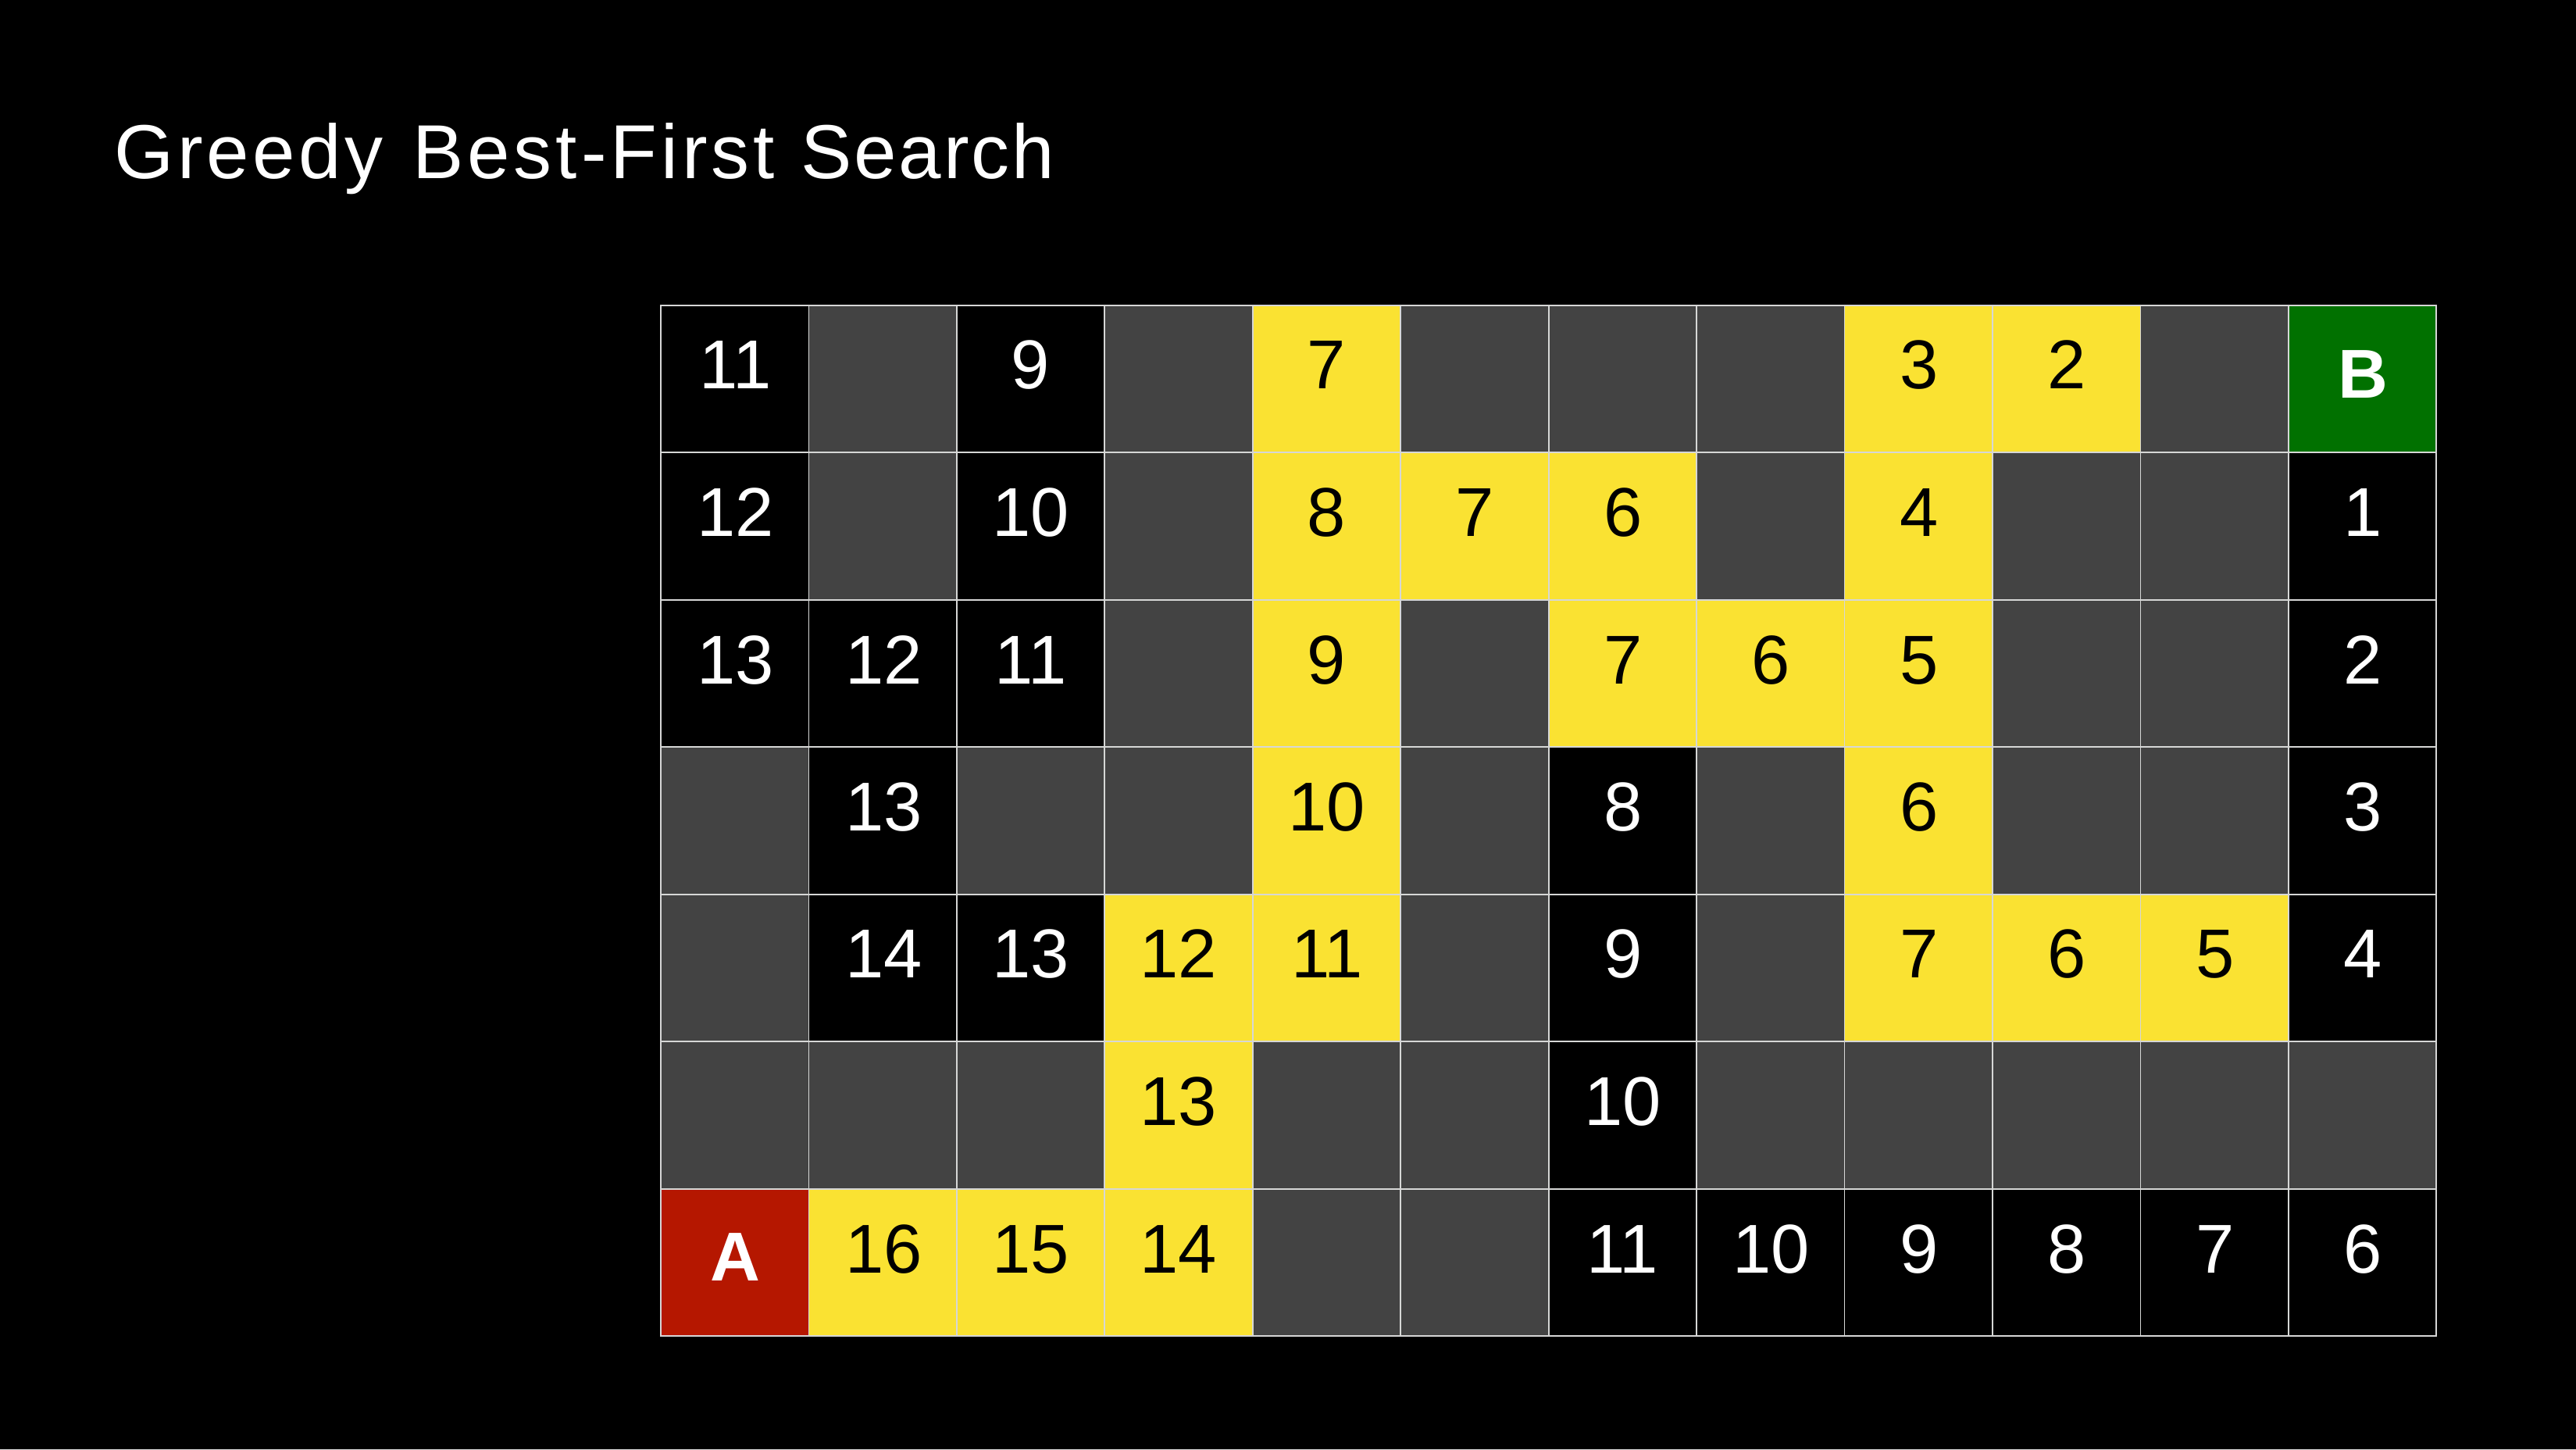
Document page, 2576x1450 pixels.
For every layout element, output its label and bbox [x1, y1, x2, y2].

table_header [1993, 306, 2140, 452]
table_header [2289, 306, 2435, 452]
table_cell [1845, 895, 1992, 1041]
table_cell [958, 1190, 1104, 1335]
table_cell [2141, 895, 2288, 1041]
table_cell [1254, 453, 1400, 599]
table_cell [1254, 1190, 1400, 1335]
table_cell [809, 453, 956, 599]
table_cell [1845, 1190, 1992, 1335]
table_cell [1697, 748, 1844, 894]
table_cell [1254, 895, 1400, 1041]
table_cell [662, 1042, 808, 1188]
table_header [1254, 306, 1400, 452]
table_cell [1845, 748, 1992, 894]
table_cell [958, 453, 1104, 599]
title [112, 100, 1058, 345]
table_cell [809, 1042, 956, 1188]
table_header [1550, 306, 1696, 452]
table_cell [1401, 1042, 1548, 1188]
table_cell [1105, 453, 1252, 599]
table_cell [1105, 748, 1252, 894]
table_cell [2289, 748, 2435, 894]
table_cell [1993, 1042, 2140, 1188]
table_cell [809, 601, 956, 746]
table_cell [1401, 601, 1548, 746]
table_cell [1254, 748, 1400, 894]
table_header [1105, 306, 1252, 452]
table_cell [1697, 601, 1844, 746]
table_cell [1697, 895, 1844, 1041]
table_header [1697, 306, 1844, 452]
table_cell [958, 748, 1104, 894]
table_cell [958, 601, 1104, 746]
table_cell [1550, 453, 1696, 599]
table_cell [2289, 1190, 2435, 1335]
table_cell [1401, 453, 1548, 599]
table_cell [2289, 601, 2435, 746]
table_cell [1550, 1042, 1696, 1188]
table_cell [1550, 1190, 1696, 1335]
table_header [958, 306, 1104, 452]
table_cell [958, 895, 1104, 1041]
table_cell [1845, 601, 1992, 746]
table_cell [1550, 895, 1696, 1041]
table_cell [1993, 895, 2140, 1041]
table_cell [2141, 1042, 2288, 1188]
table_cell [1105, 895, 1252, 1041]
table_cell [2289, 453, 2435, 599]
table_header [1845, 306, 1992, 452]
table_cell [958, 1042, 1104, 1188]
table_cell [2141, 453, 2288, 599]
table_header [809, 345, 956, 452]
table_cell [1697, 1042, 1844, 1188]
table_cell [1550, 748, 1696, 894]
table_cell [2141, 748, 2288, 894]
table_cell [1993, 453, 2140, 599]
table_cell [662, 453, 808, 599]
table_cell [662, 601, 808, 746]
table_header [662, 345, 808, 452]
table_cell [1254, 1042, 1400, 1188]
table_cell [1401, 1190, 1548, 1335]
table_cell [1105, 1042, 1252, 1188]
table_cell [2289, 1042, 2435, 1188]
table_cell [1105, 1190, 1252, 1335]
table_cell [1401, 895, 1548, 1041]
table_cell [1845, 453, 1992, 599]
table_cell [662, 895, 808, 1041]
table_cell [1993, 601, 2140, 746]
table_cell [2141, 1190, 2288, 1335]
table_cell [2141, 601, 2288, 746]
table_header [2141, 306, 2288, 452]
table_cell [2289, 895, 2435, 1041]
table_header [1401, 306, 1548, 452]
table_cell [1993, 1190, 2140, 1335]
table_cell [1550, 601, 1696, 746]
table_cell [1697, 453, 1844, 599]
table_cell [1845, 1042, 1992, 1188]
table_cell [1105, 601, 1252, 746]
table_cell [809, 748, 956, 894]
table_cell [809, 1190, 956, 1335]
table_cell [662, 1190, 808, 1335]
table_cell [1254, 601, 1400, 746]
table_cell [1697, 1190, 1844, 1335]
table_cell [1993, 748, 2140, 894]
table_cell [1401, 748, 1548, 894]
table_cell [809, 895, 956, 1041]
table_cell [662, 748, 808, 894]
